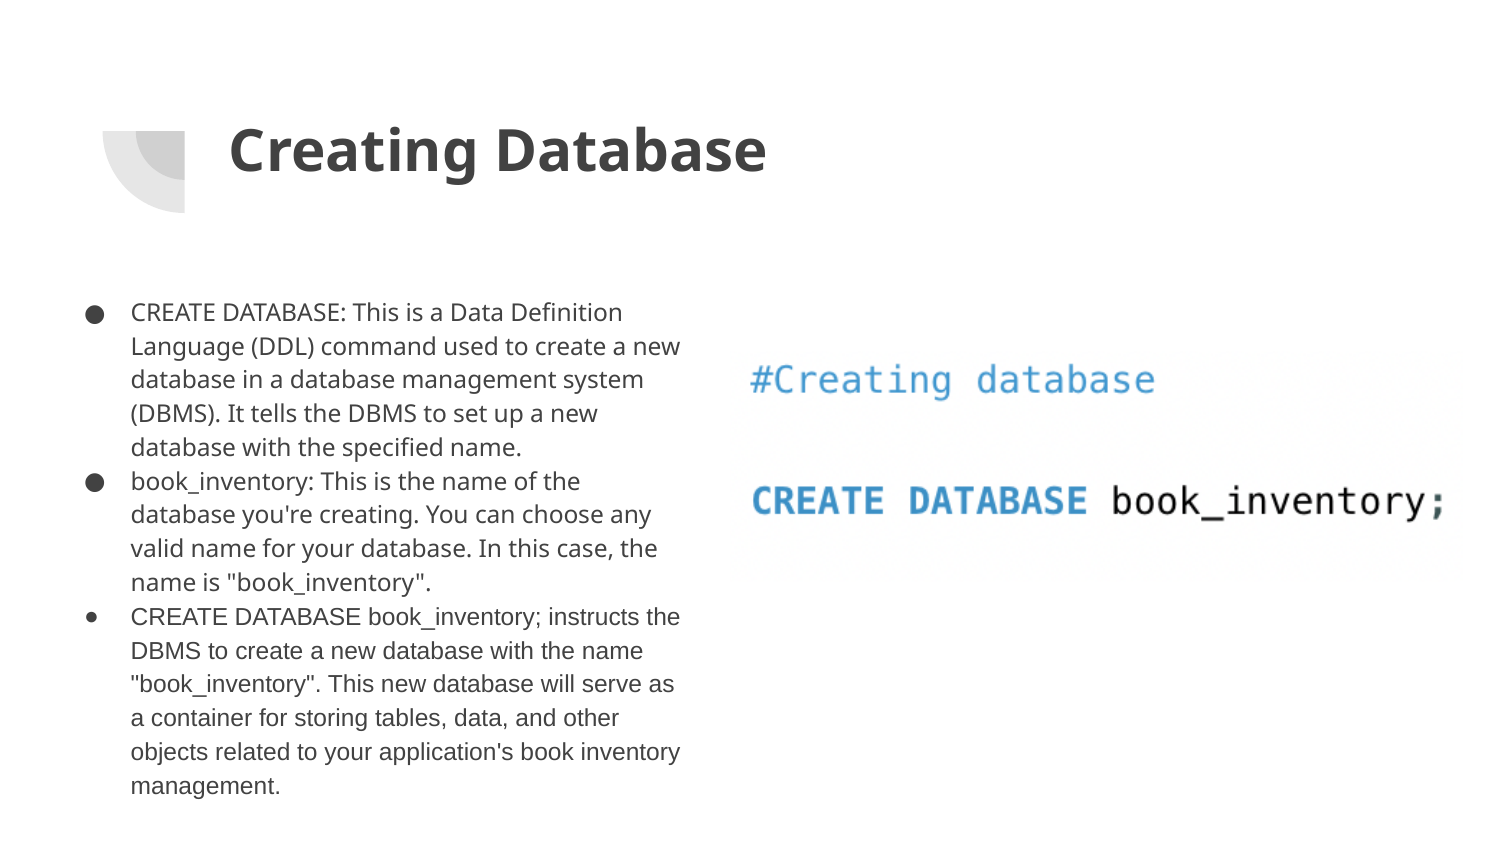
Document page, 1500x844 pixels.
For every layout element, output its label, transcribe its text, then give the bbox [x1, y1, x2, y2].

title Creating Database [213, 98, 1368, 263]
list CREATE DATABASE: This is a Data Definition Language (DDL) command used to create a new database in a database management system (DBMS). It tells the DBMS to set up a new database with the specified name. book_inventory: This is the name of the database you're creating. You can choose any valid name for your database. In this case, the name is "book_inventory". CREATE DATABASE book_inventory; instructs the DBMS to create a new database with the name "book_inventory". This new database will serve as a container for storing tables, data, and other objects related to your application's book inventory management. [47, 277, 705, 817]
picture [730, 350, 1464, 582]
